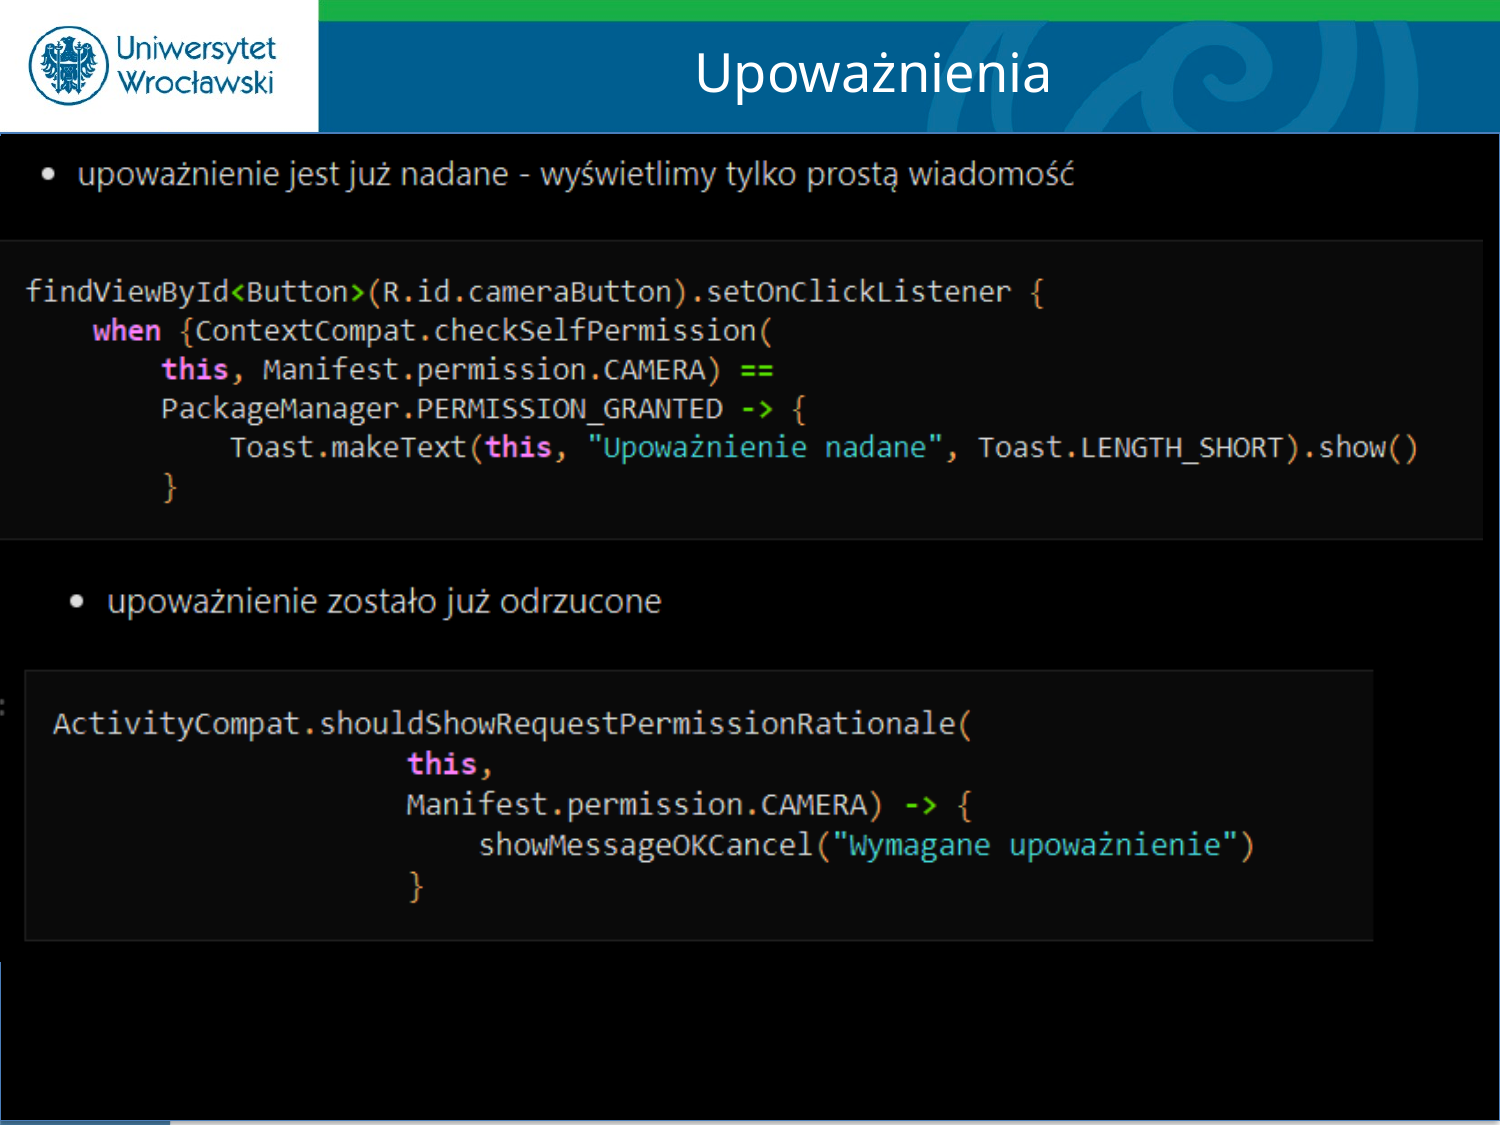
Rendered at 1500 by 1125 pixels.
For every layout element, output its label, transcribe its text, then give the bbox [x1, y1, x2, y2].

picture [0, 1121, 1500, 1125]
text_box [0, 132, 1500, 1121]
text_box Upoważnienia [324, 30, 1424, 111]
picture [0, 0, 1500, 132]
picture [0, 135, 1483, 963]
